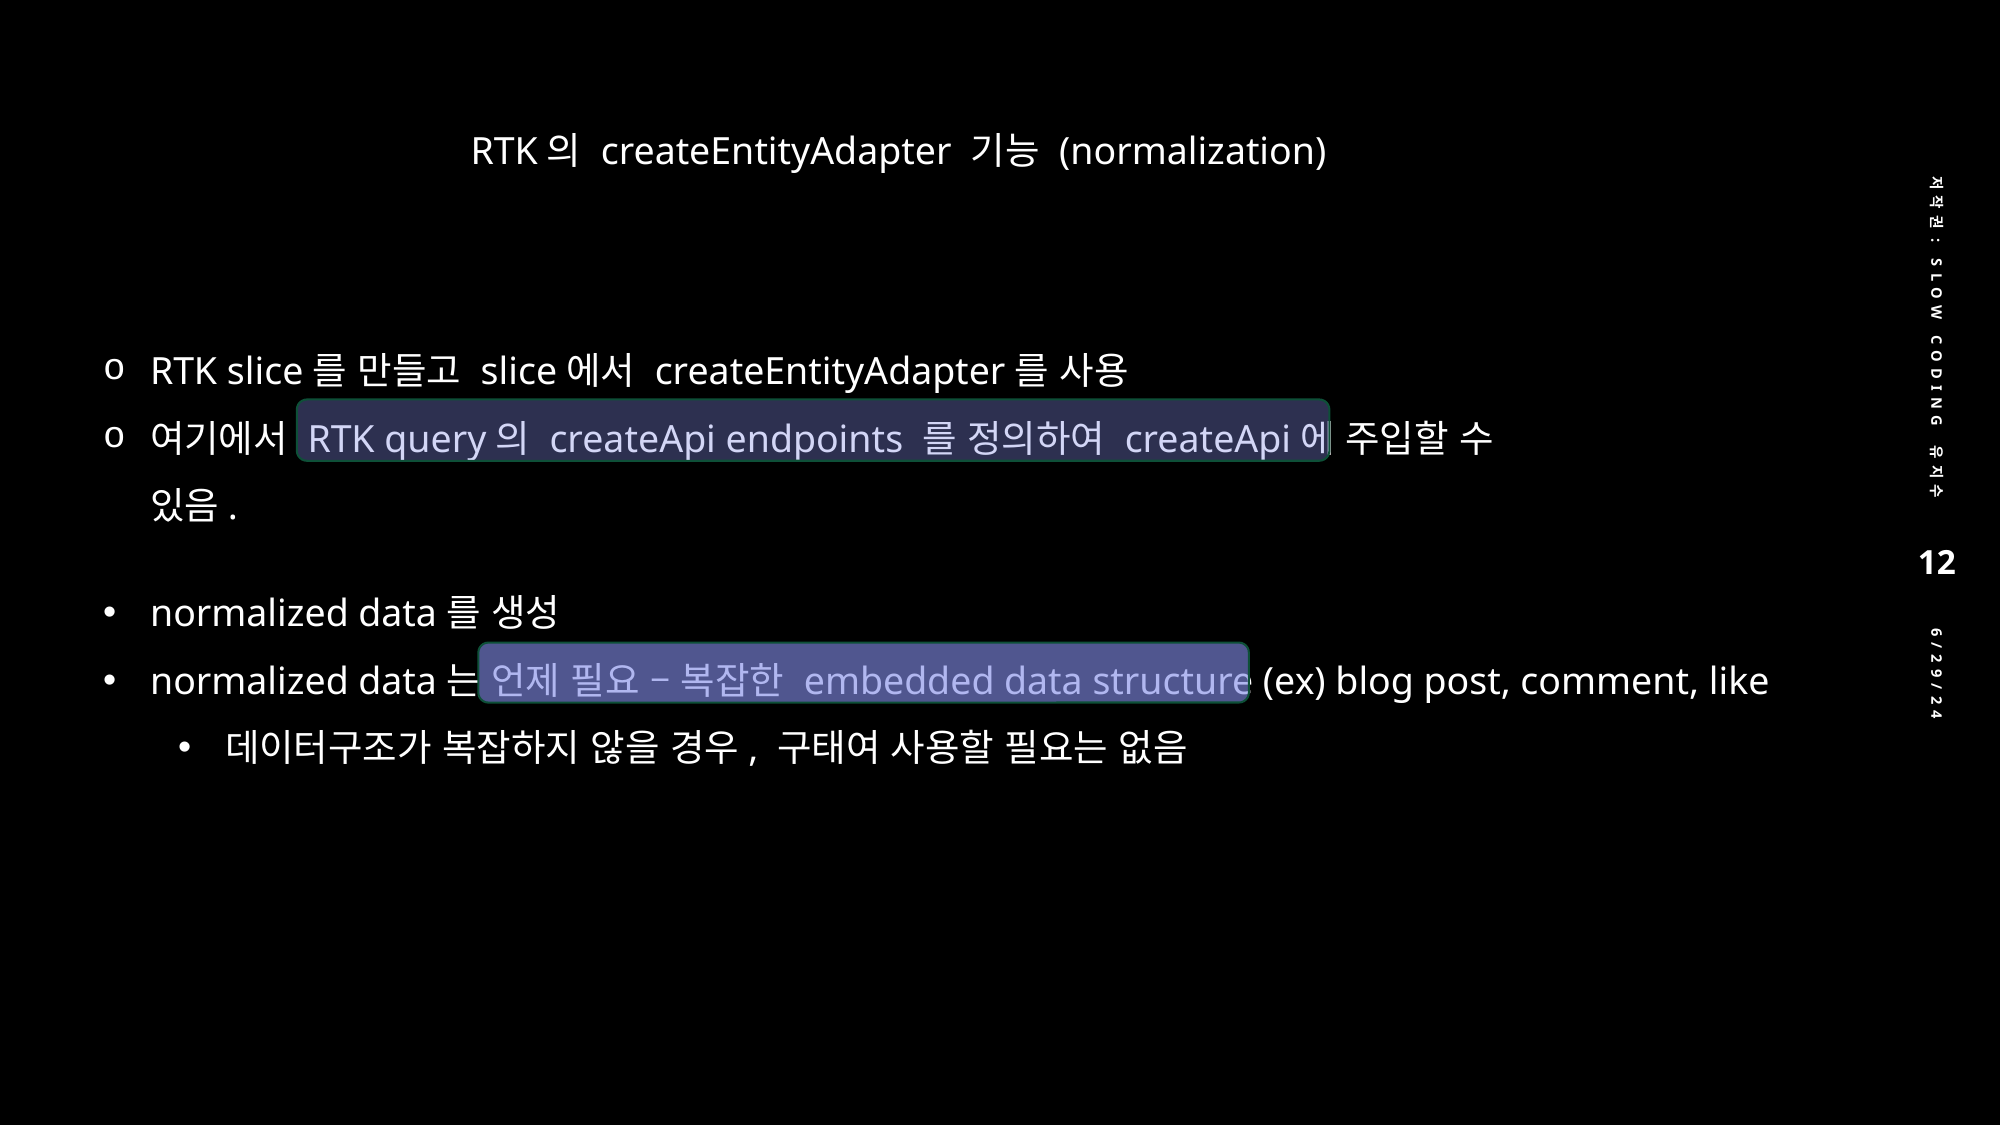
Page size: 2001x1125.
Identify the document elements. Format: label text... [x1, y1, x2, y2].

text_box normalized data를 생성 normalized data는 언제 필요 – 복잡한 embedded data structure (ex) blog post, comment, like 데이터구조가 복잡하지 않을 경우, 구태여 사용할 필요는 없음 [88, 559, 1791, 844]
slide_number 12 [1885, 528, 1989, 599]
text_box RTK의 createEntityAdapter 기능 (normalization) [378, 119, 1419, 180]
footer 저작권: Slow Coding 유지수 [1907, 75, 1967, 513]
text_box RTK slice를 만들고 slice에서 createEntityAdapter를 사용 여기에서 RTK query의 createApi endpoints 를 정의하여 createApi에 주입할 수 있음. [88, 317, 1527, 535]
text_box [295, 398, 1331, 462]
text_box [477, 641, 1250, 704]
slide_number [1907, 613, 1967, 1052]
